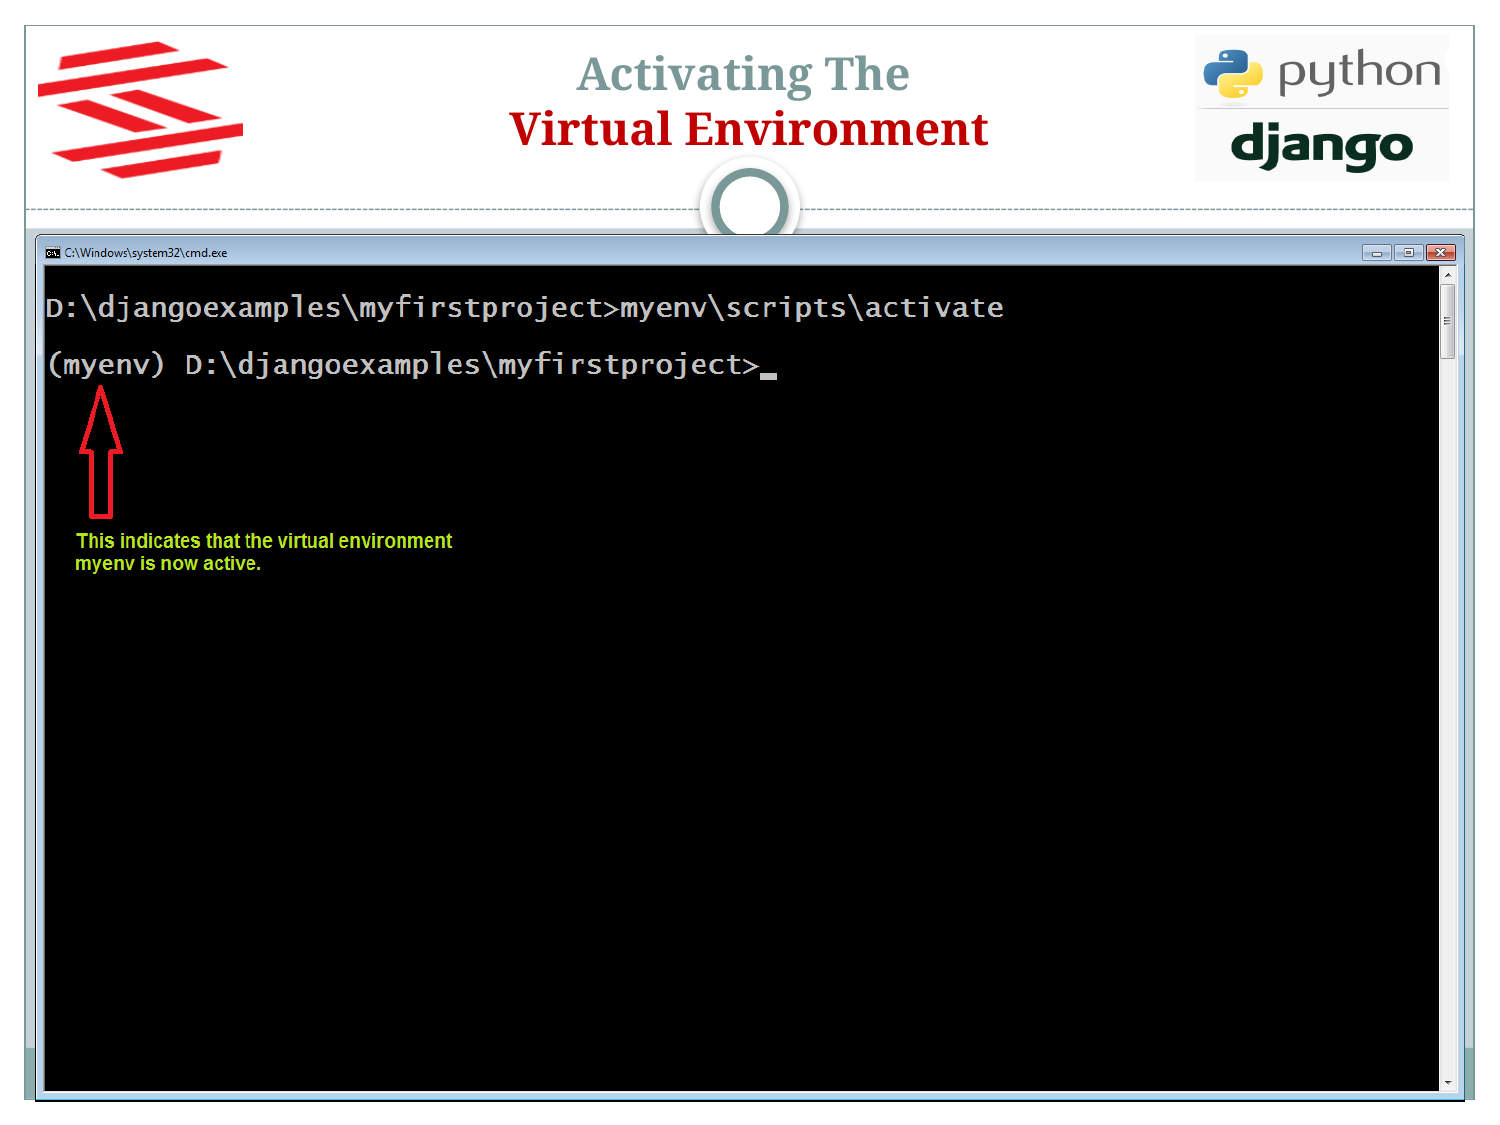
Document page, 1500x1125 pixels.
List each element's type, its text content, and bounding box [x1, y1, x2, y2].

title Activating The Virtual Environment [237, 37, 1190, 162]
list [34, 234, 1466, 1102]
picture [1195, 34, 1449, 183]
picture [37, 40, 243, 185]
